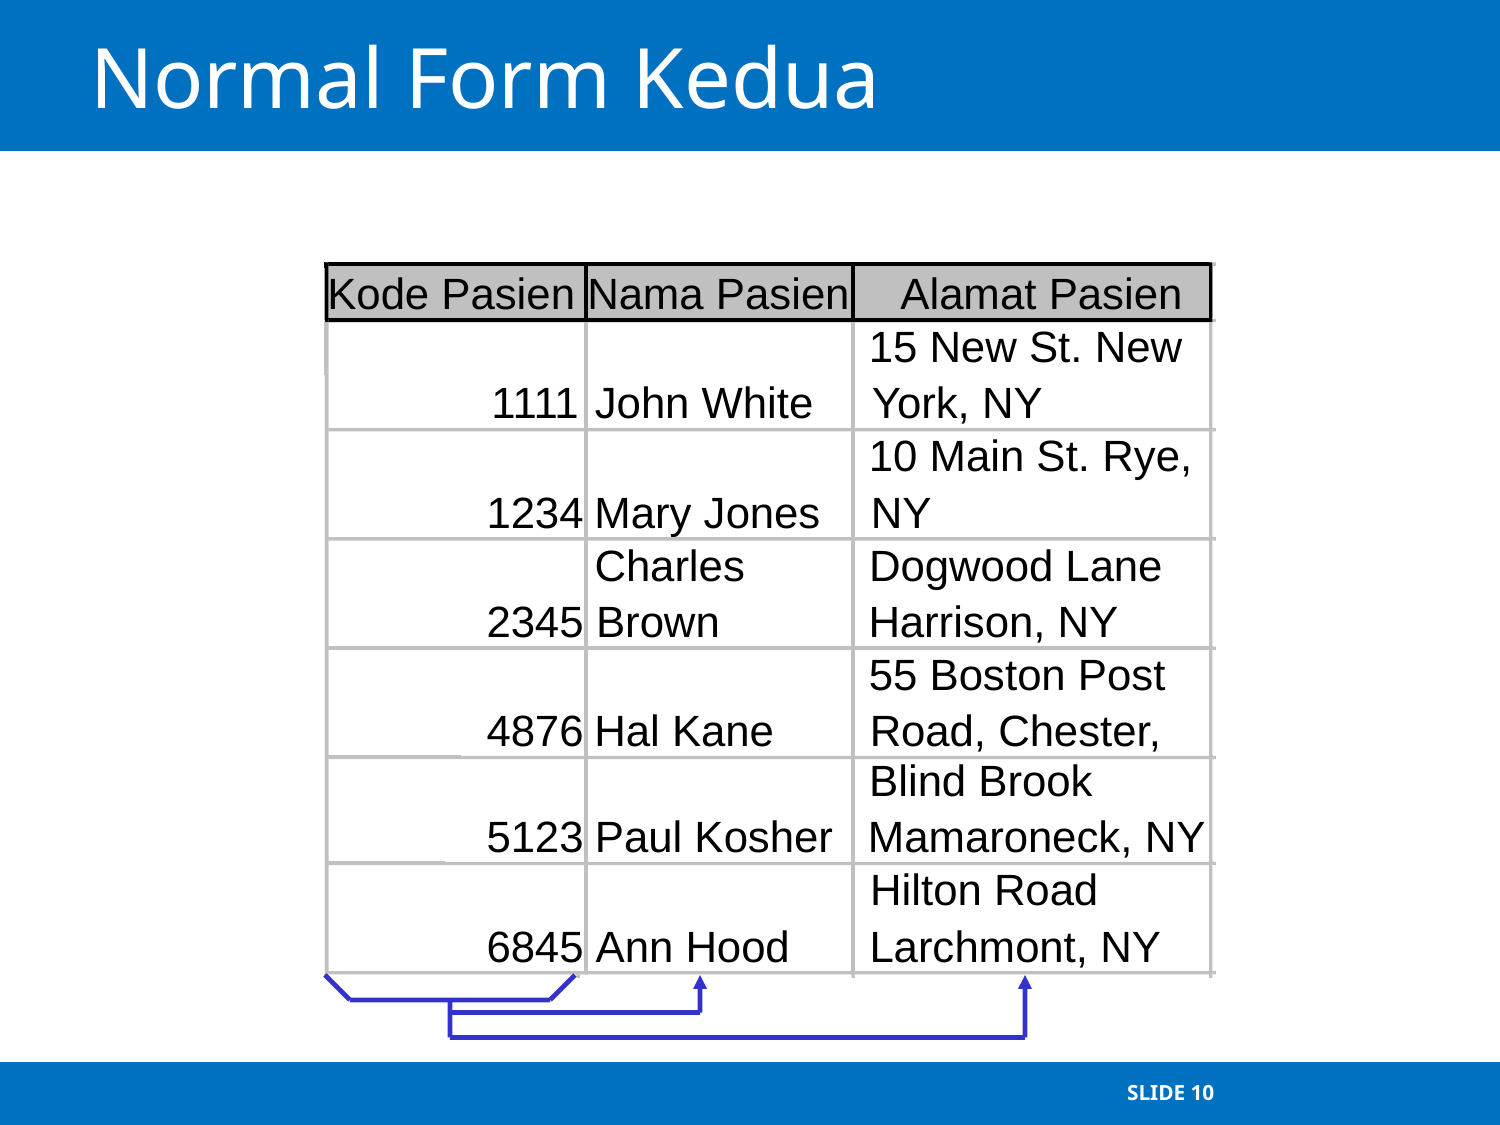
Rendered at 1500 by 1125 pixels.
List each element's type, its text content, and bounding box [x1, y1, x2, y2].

text_box [328, 971, 1209, 975]
text_box Larchmont, NY [869, 918, 1162, 971]
text_box [588, 755, 851, 760]
text_box [329, 428, 584, 432]
text_box Mary Jones [594, 484, 821, 537]
text_box [584, 265, 588, 318]
text_box [855, 537, 1209, 541]
text_box Brown [595, 593, 720, 646]
text_box [584, 322, 588, 971]
text_box 5123 [486, 808, 584, 861]
text_box [329, 262, 1212, 266]
text_box [588, 537, 851, 541]
text_box John White [594, 375, 814, 428]
text_box Hal Kane [594, 702, 775, 755]
text_box [588, 646, 851, 650]
title Normal Form Kedua [75, 0, 1425, 150]
text_box [851, 322, 855, 971]
text_box [324, 322, 329, 974]
text_box Ann Hood [595, 918, 790, 971]
text_box Paul Kosher [594, 808, 834, 861]
text_box [329, 537, 584, 541]
text_box 15 New St. New [868, 323, 1195, 372]
text_box Blind Brook [869, 760, 1106, 806]
text_box Road, Chester, [869, 702, 1174, 755]
text_box 4876 [486, 702, 584, 755]
text_box Mamaroneck, NY [867, 808, 1206, 861]
text_box 1234 [486, 484, 584, 537]
text_box 1111 [491, 375, 580, 428]
text_box Hilton Road [870, 866, 1111, 915]
text_box NY [870, 484, 932, 537]
text_box [329, 861, 584, 866]
text_box [329, 755, 584, 760]
text_box [855, 861, 1209, 866]
text_box 55 Boston Post [868, 650, 1179, 700]
text_box [1209, 322, 1213, 974]
text_box Nama Pasien [588, 266, 850, 318]
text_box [324, 974, 1026, 1038]
text_box 10 Main St. Rye, [868, 432, 1205, 481]
text_box 6845 [486, 918, 584, 971]
text_box York, NY [871, 375, 1044, 428]
text_box Dogwood Lane [868, 541, 1175, 590]
text_box [855, 266, 900, 318]
text_box [328, 318, 1209, 323]
text_box [588, 861, 851, 866]
text_box [855, 755, 1209, 760]
text_box Harrison, NY [868, 593, 1119, 646]
text_box Kode Pasien [329, 266, 576, 318]
text_box [855, 646, 1209, 650]
text_box [588, 428, 851, 432]
text_box [1209, 265, 1213, 322]
text_box Charles [594, 541, 758, 590]
text_box [329, 646, 584, 650]
text_box [851, 265, 855, 318]
text_box [1183, 266, 1209, 318]
text_box Alamat Pasien [900, 266, 1183, 318]
text_box [576, 266, 584, 318]
text_box 2345 [486, 593, 584, 646]
text_box [324, 262, 329, 322]
text_box [855, 428, 1209, 432]
